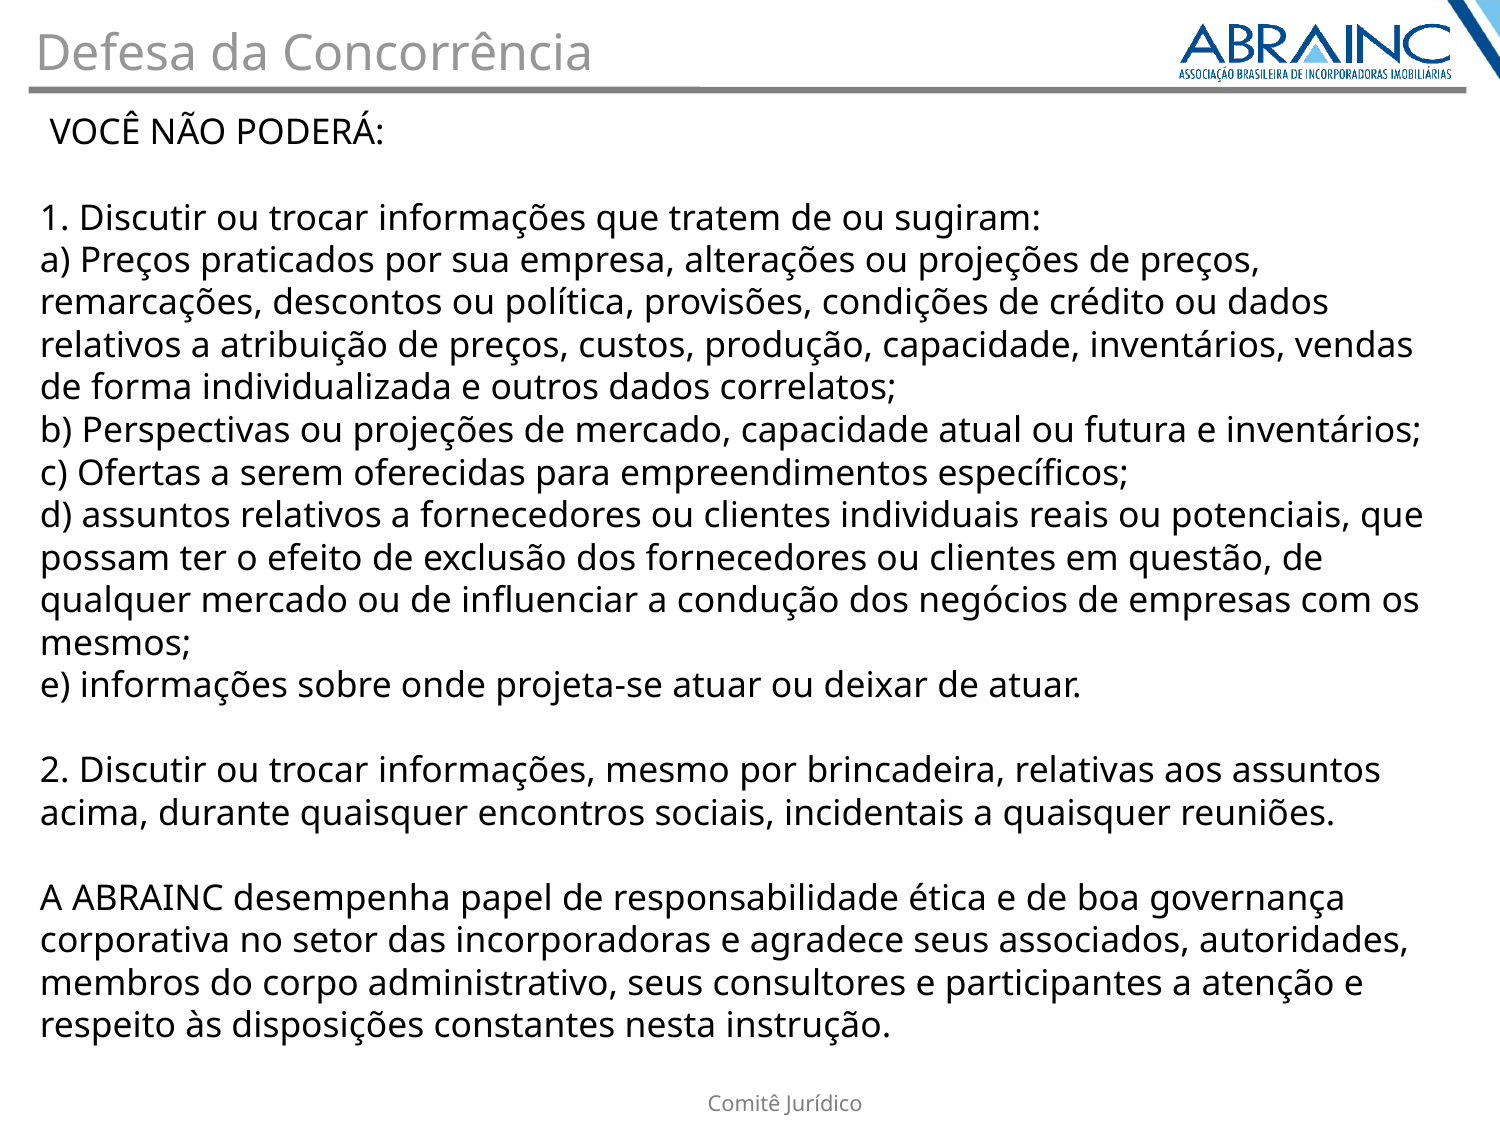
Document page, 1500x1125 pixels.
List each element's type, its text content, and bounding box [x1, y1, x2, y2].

text_box Defesa da Concorrência [20, 19, 1235, 90]
picture [1175, 0, 1500, 83]
text_box Comitê Jurídico [655, 1081, 916, 1125]
text_box VOCÊ NÃO PODERÁ: 1. Discutir ou trocar informações que tratem de ou sugiram: a) Preços praticados por sua empresa, alterações ou projeções de preços, remarcações, descontos ou política, provisões, condições de crédito ou dados relativos a atribuição de preços, custos, produção, capacidade, inventários, vendas de forma individualizada e outros dados correlatos; b) Perspectivas ou projeções de mercado, capacidade atual ou futura e inventários; c) Ofertas a serem oferecidas para empreendimentos específicos; d) assuntos relativos a fornecedores ou clientes individuais reais ou potenciais, que possam ter o efeito de exclusão dos fornecedores ou clientes em questão, de qualquer mercado ou de influenciar a condução dos negócios de empresas com os mesmos; e) informações sobre onde projeta-se atuar ou deixar de atuar. 2. Discutir ou trocar informações, mesmo por brincadeira, relativas aos assuntos acima, durante quaisquer encontros sociais, incidentais a quaisquer reuniões. A ABRAINC desempenha papel de responsabilidade ética e de boa governança corporativa no setor das incorporadoras e agradece seus associados, autoridades, membros do corpo administrativo, seus consultores e participantes a atenção e respeito às disposições constantes nesta instrução. [29, 101, 1445, 1051]
